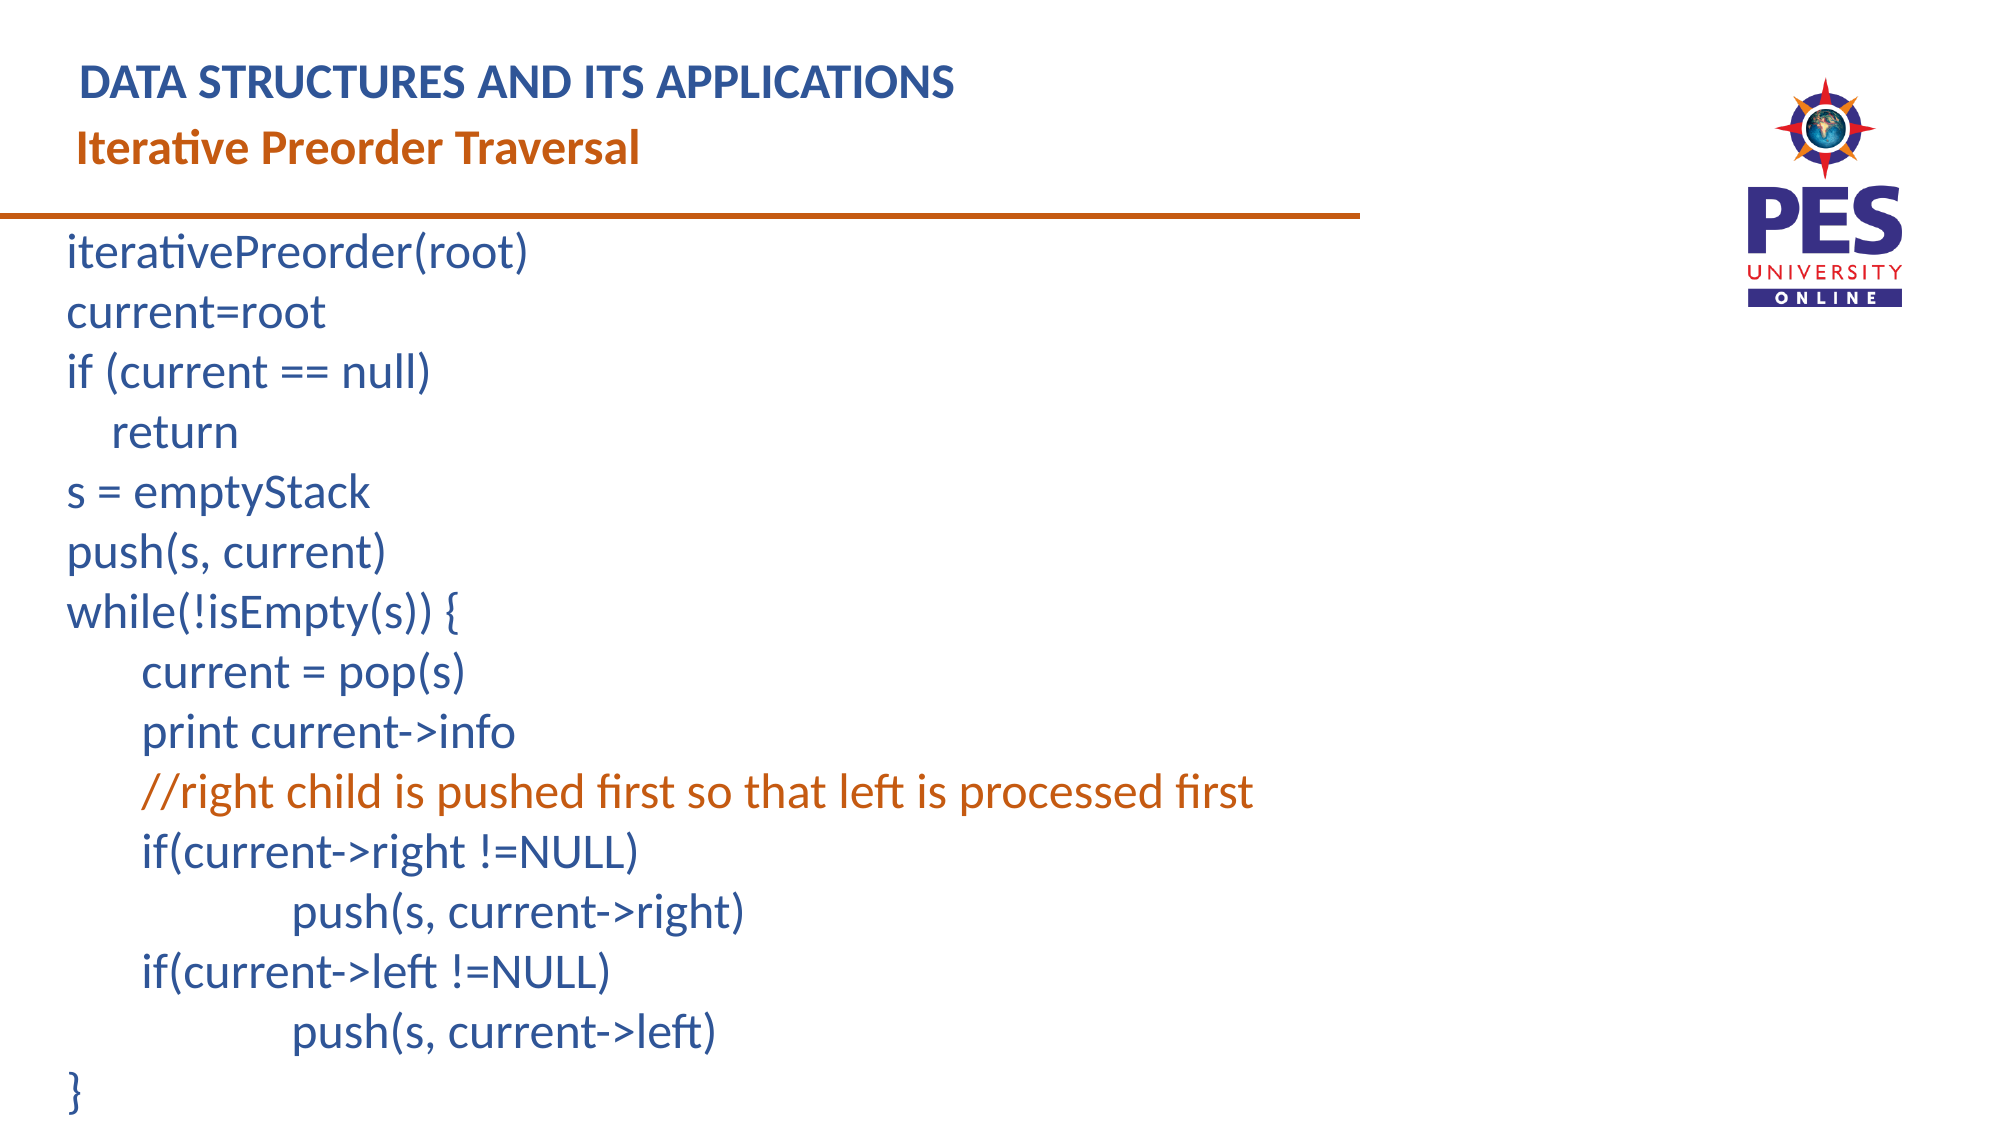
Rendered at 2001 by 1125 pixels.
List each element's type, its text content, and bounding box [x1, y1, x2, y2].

text_box DATA STRUCTURES AND ITS APPLICATIONS [64, 41, 1295, 117]
picture [1748, 76, 1902, 307]
text_box Iterative Preorder Traversal [60, 106, 1374, 182]
text_box iterativePreorder(root) current=root if (current == null) return s = emptyStack push(s, current) while(!isEmpty(s)) { current = pop(s) print current->info //right child is pushed first so that left is processed first if(current->right !=NULL) push(s, current->right) if(current->left !=NULL) push(s, current->left) } [51, 218, 1283, 1119]
